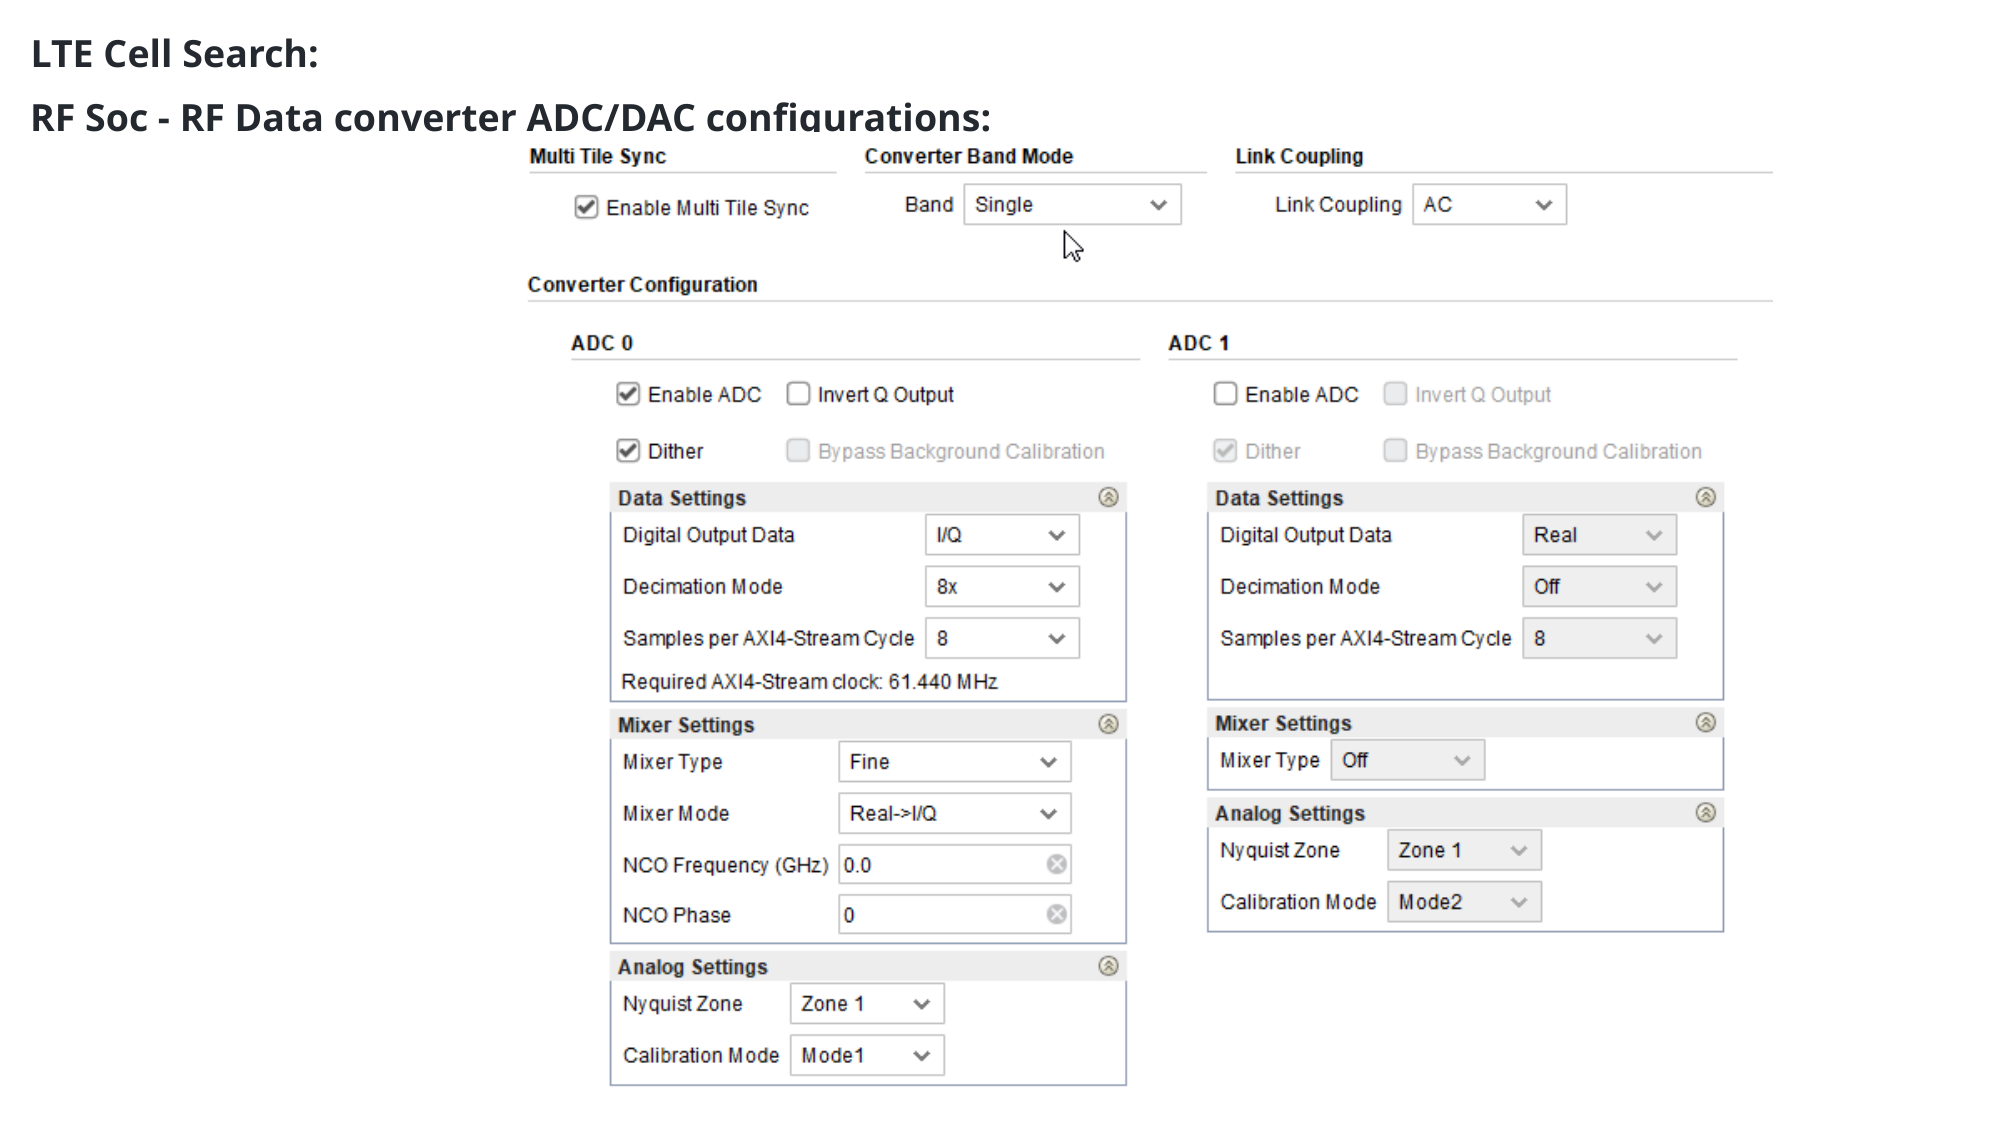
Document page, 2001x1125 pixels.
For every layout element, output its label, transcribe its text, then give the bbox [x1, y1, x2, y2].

picture [515, 132, 1773, 1113]
text_box RF Soc - RF Data converter ADC/DAC configurations: [15, 83, 1016, 146]
title LTE Cell Search: [15, 12, 1516, 83]
